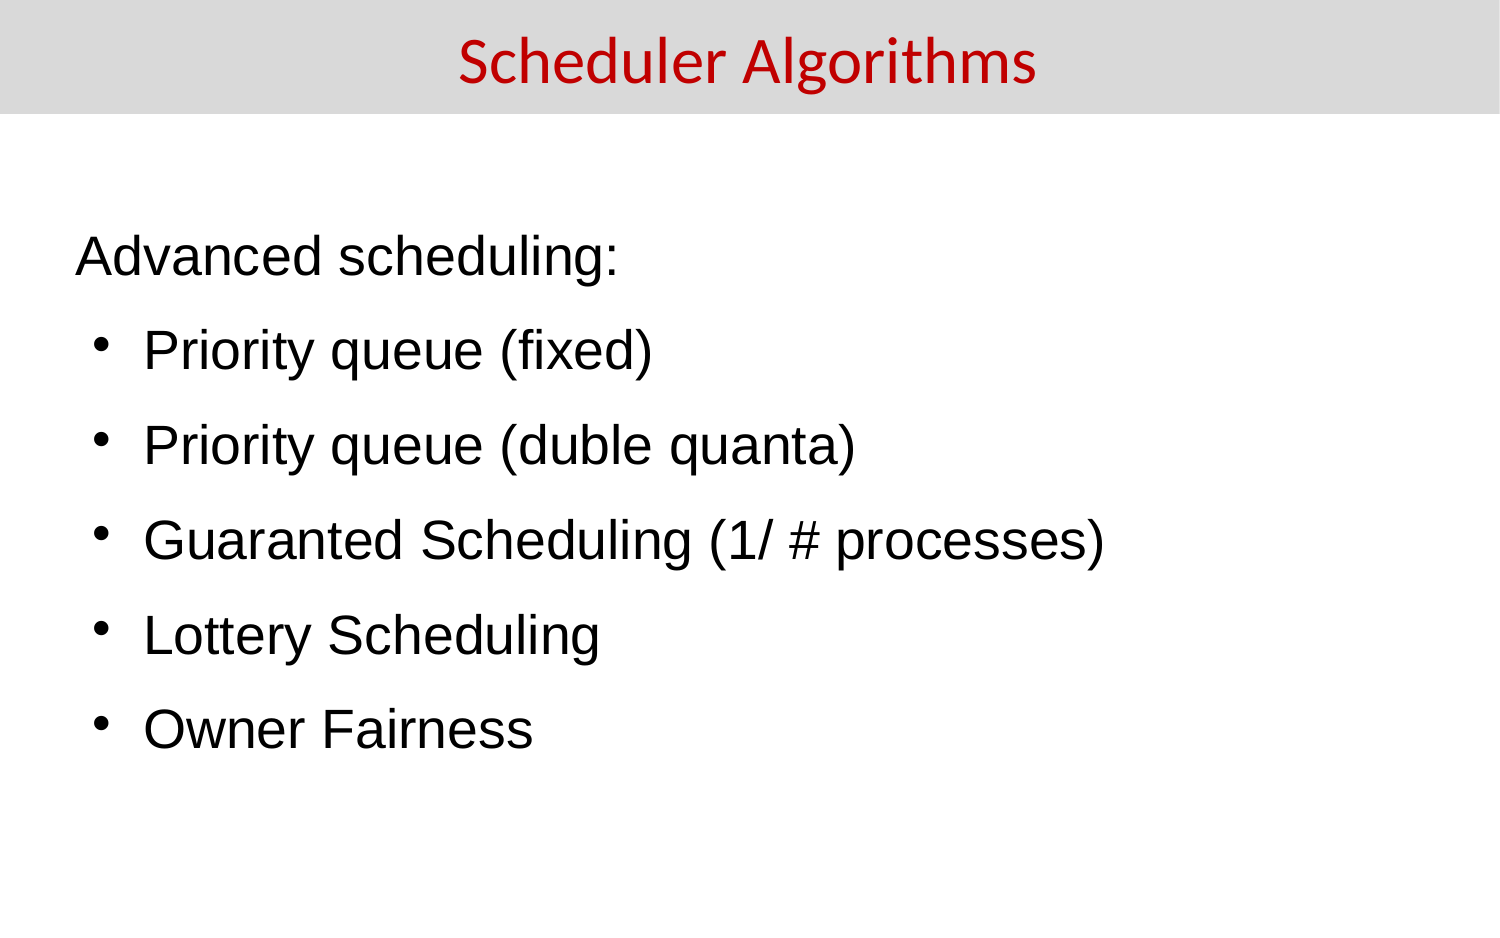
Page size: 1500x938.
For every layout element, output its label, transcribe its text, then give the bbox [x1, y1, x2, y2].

text_box Advanced scheduling: Priority queue (fixed) Priority queue (duble quanta) Guaranted Scheduling (1/ # processes) Lottery Scheduling Owner Fairness [75, 219, 1425, 763]
text_box Scheduler Algorithms [0, 0, 1500, 114]
